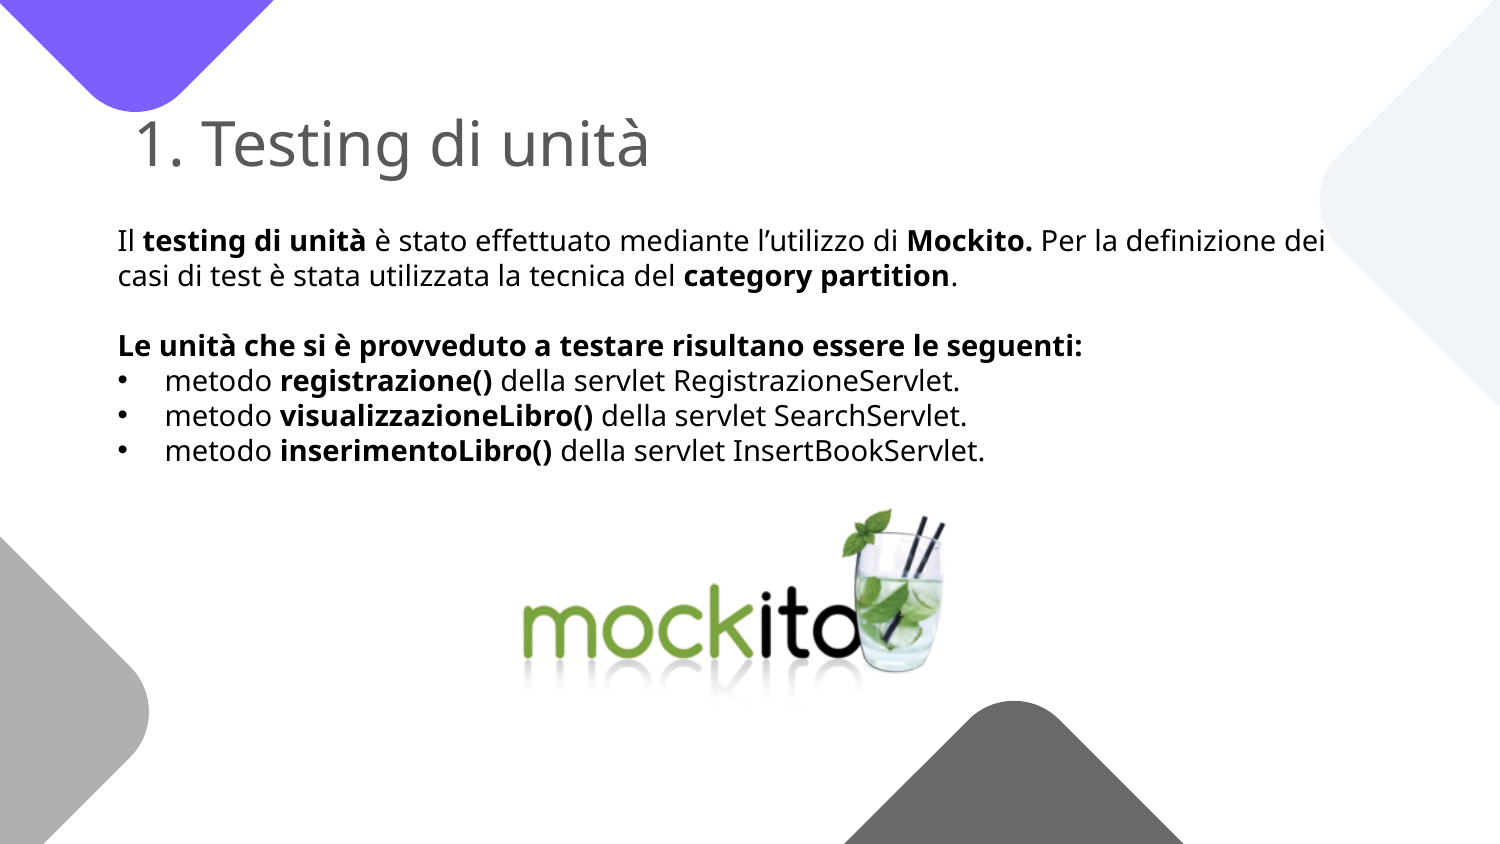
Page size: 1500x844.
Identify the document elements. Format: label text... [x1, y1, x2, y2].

picture [478, 476, 992, 734]
title 1. Testing di unità [118, 88, 1382, 195]
text_box Il testing di unità è stato effettuato mediante l’utilizzo di Mockito. Per la definizione dei casi di test è stata utilizzata la tecnica del category partition. Le unità che si è provveduto a testare risultano essere le seguenti: metodo registrazione() della servlet RegistrazioneServlet. metodo visualizzazioneLibro() della servlet SearchServlet. metodo inserimentoLibro() della servlet InsertBookServlet. [102, 214, 1367, 475]
